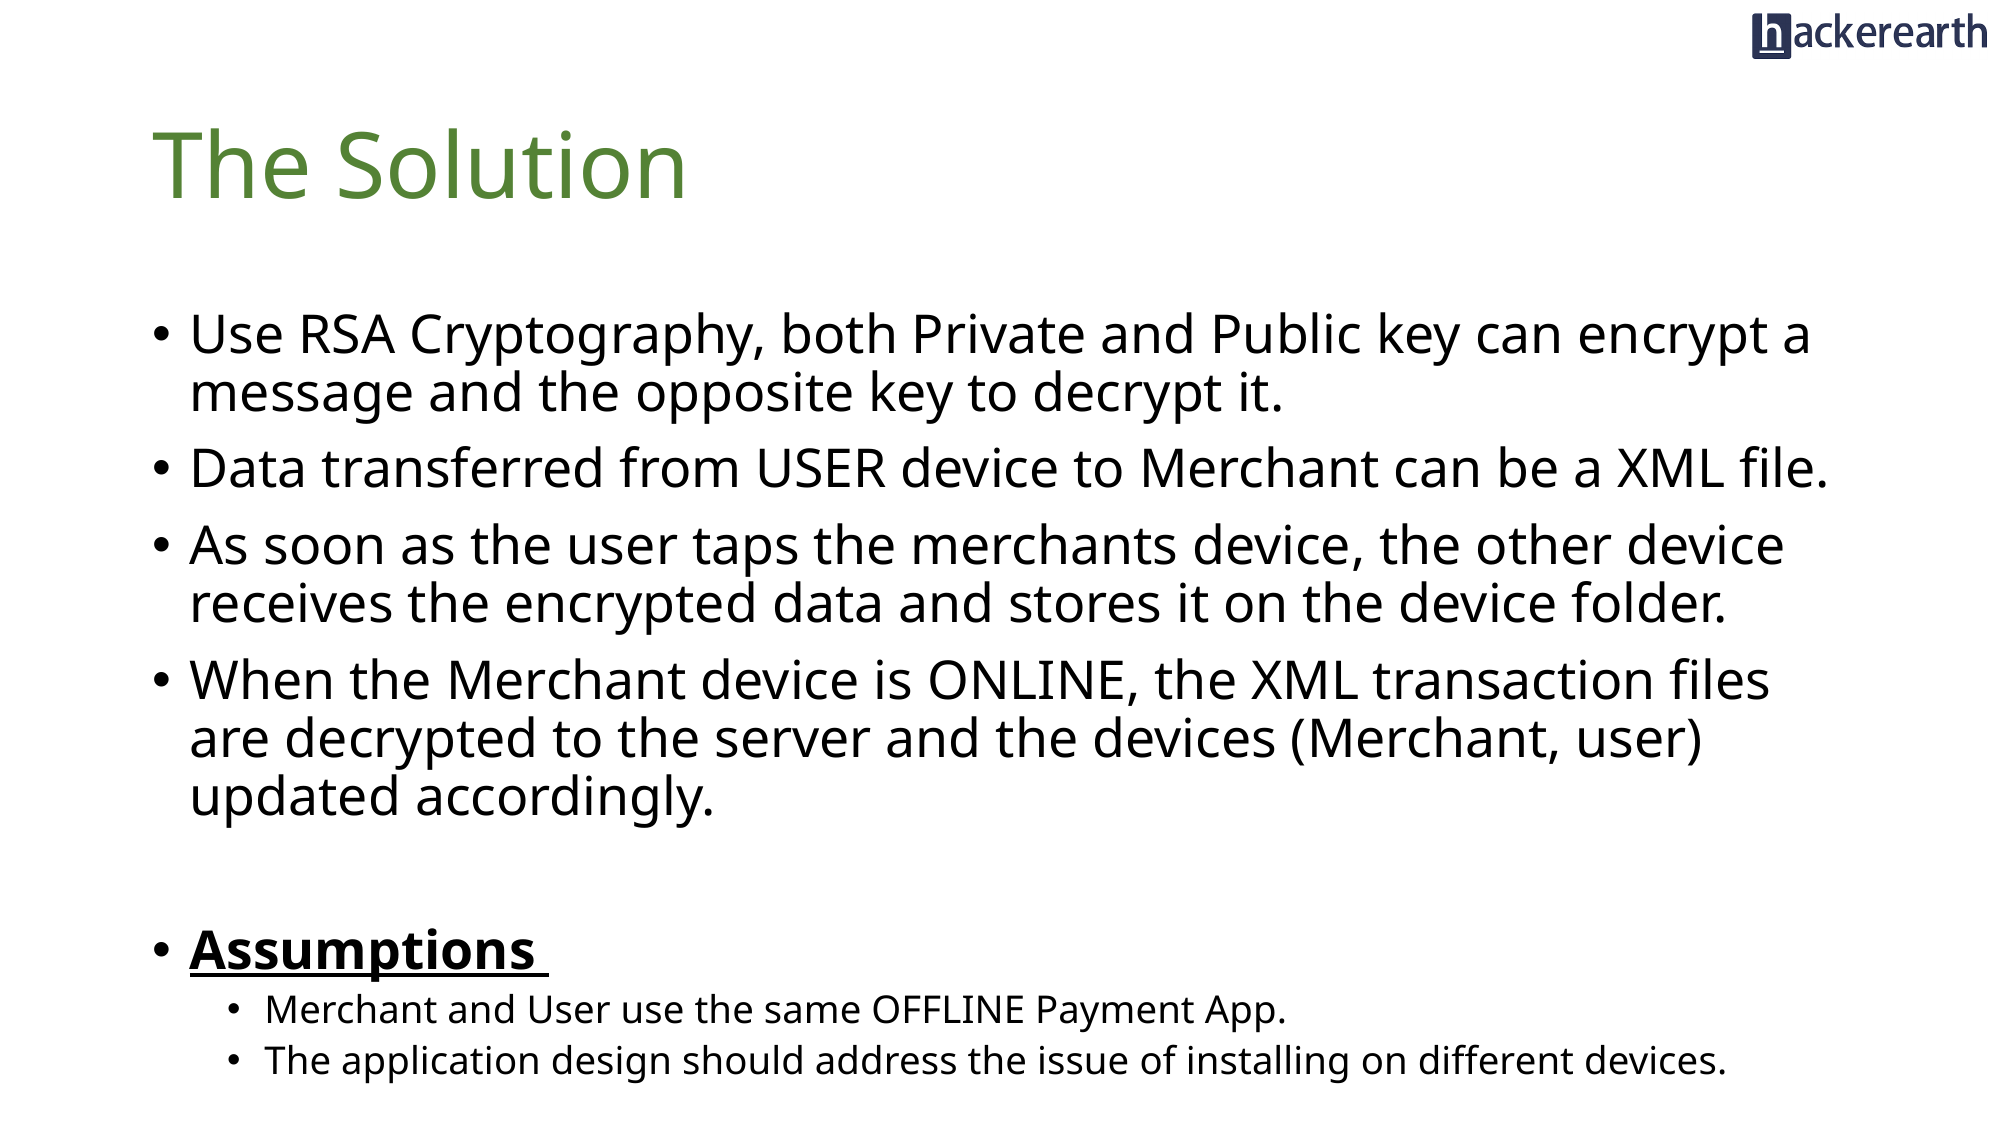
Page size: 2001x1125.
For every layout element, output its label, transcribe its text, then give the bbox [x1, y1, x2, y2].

list Use RSA Cryptography, both Private and Public key can encrypt a message and the opposite key to decrypt it. Data transferred from USER device to Merchant can be a XML file. As soon as the user taps the merchants device, the other device receives the encrypted data and stores it on the device folder. When the Merchant device is ONLINE, the XML transaction files are decrypted to the server and the devices (Merchant, user) updated accordingly. Assumptions Merchant and User use the same OFFLINE Payment App. The application design should address the issue of installing on different devices. [137, 299, 1863, 1105]
title The Solution [137, 59, 1863, 278]
picture [1750, 12, 1988, 60]
